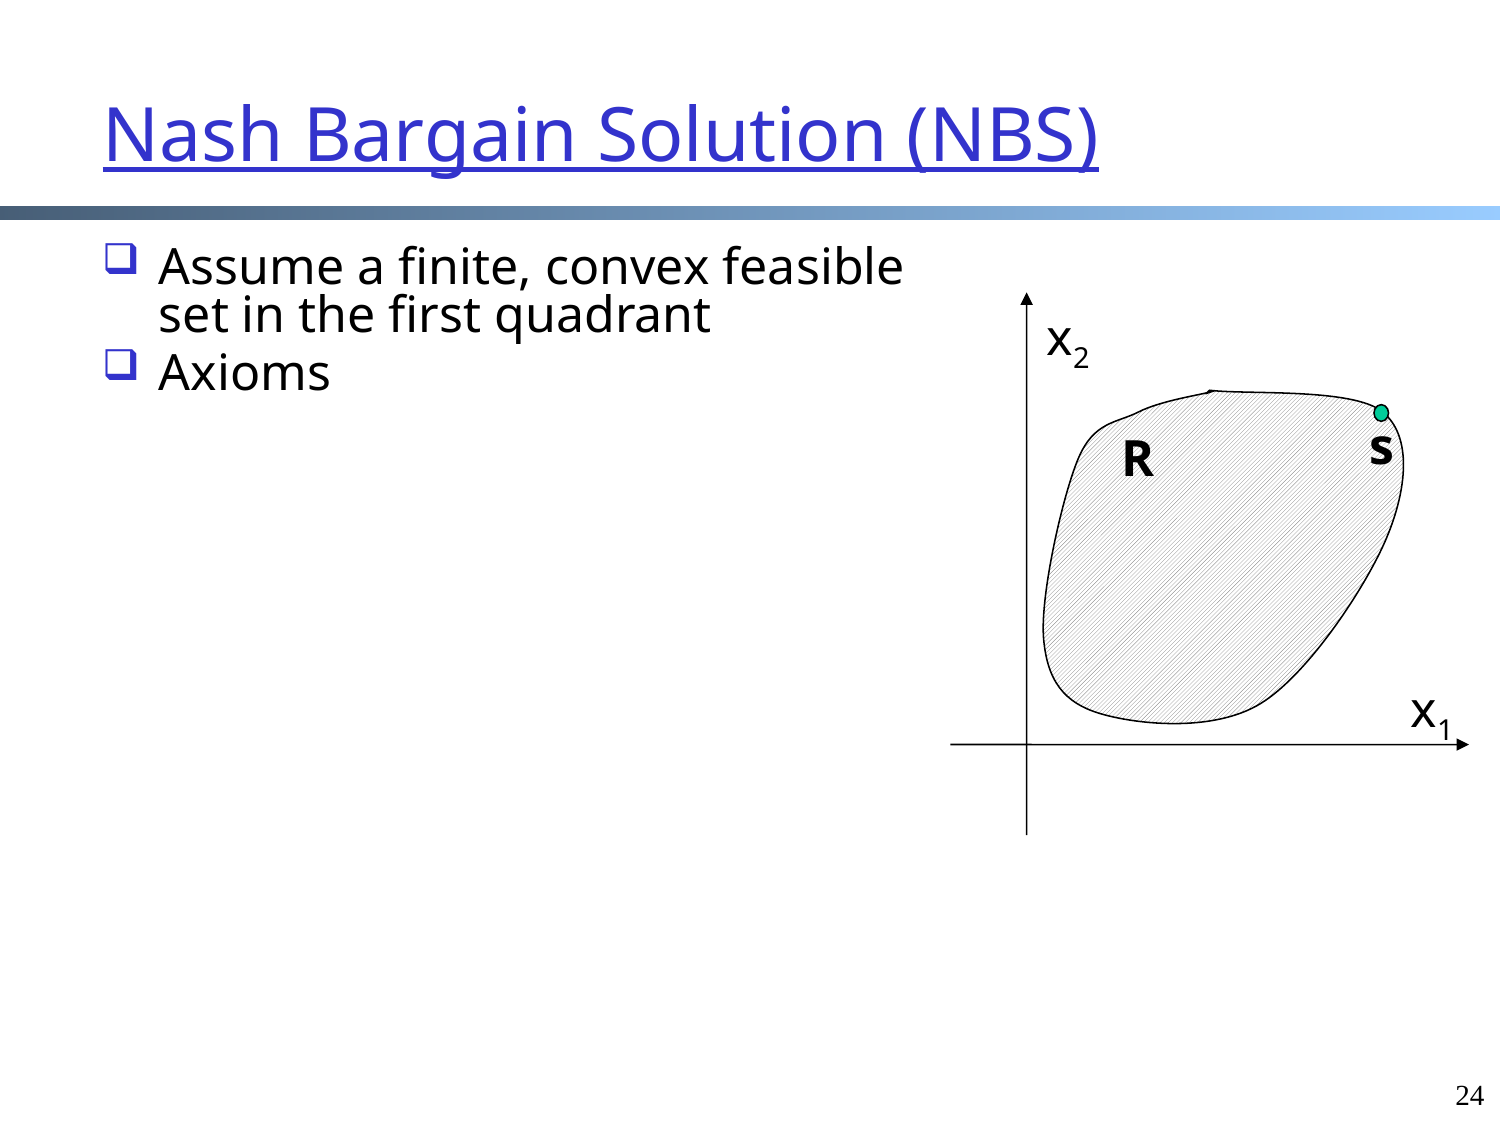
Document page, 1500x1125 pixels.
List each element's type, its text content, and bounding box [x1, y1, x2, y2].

text_box Assume a finite, convex feasible set in the first quadrant Axioms [87, 239, 999, 1085]
text_box R [1106, 418, 1170, 494]
text_box s [1354, 406, 1409, 482]
text_box x2 [1031, 298, 1105, 382]
text_box [1424, 207, 1428, 219]
title Nash Bargain Solution (NBS) [87, 37, 1363, 225]
text_box [1020, 292, 1031, 836]
text_box x1 [1395, 670, 1469, 754]
text_box [1043, 390, 1403, 724]
slide_number 24 [1424, 1068, 1500, 1125]
